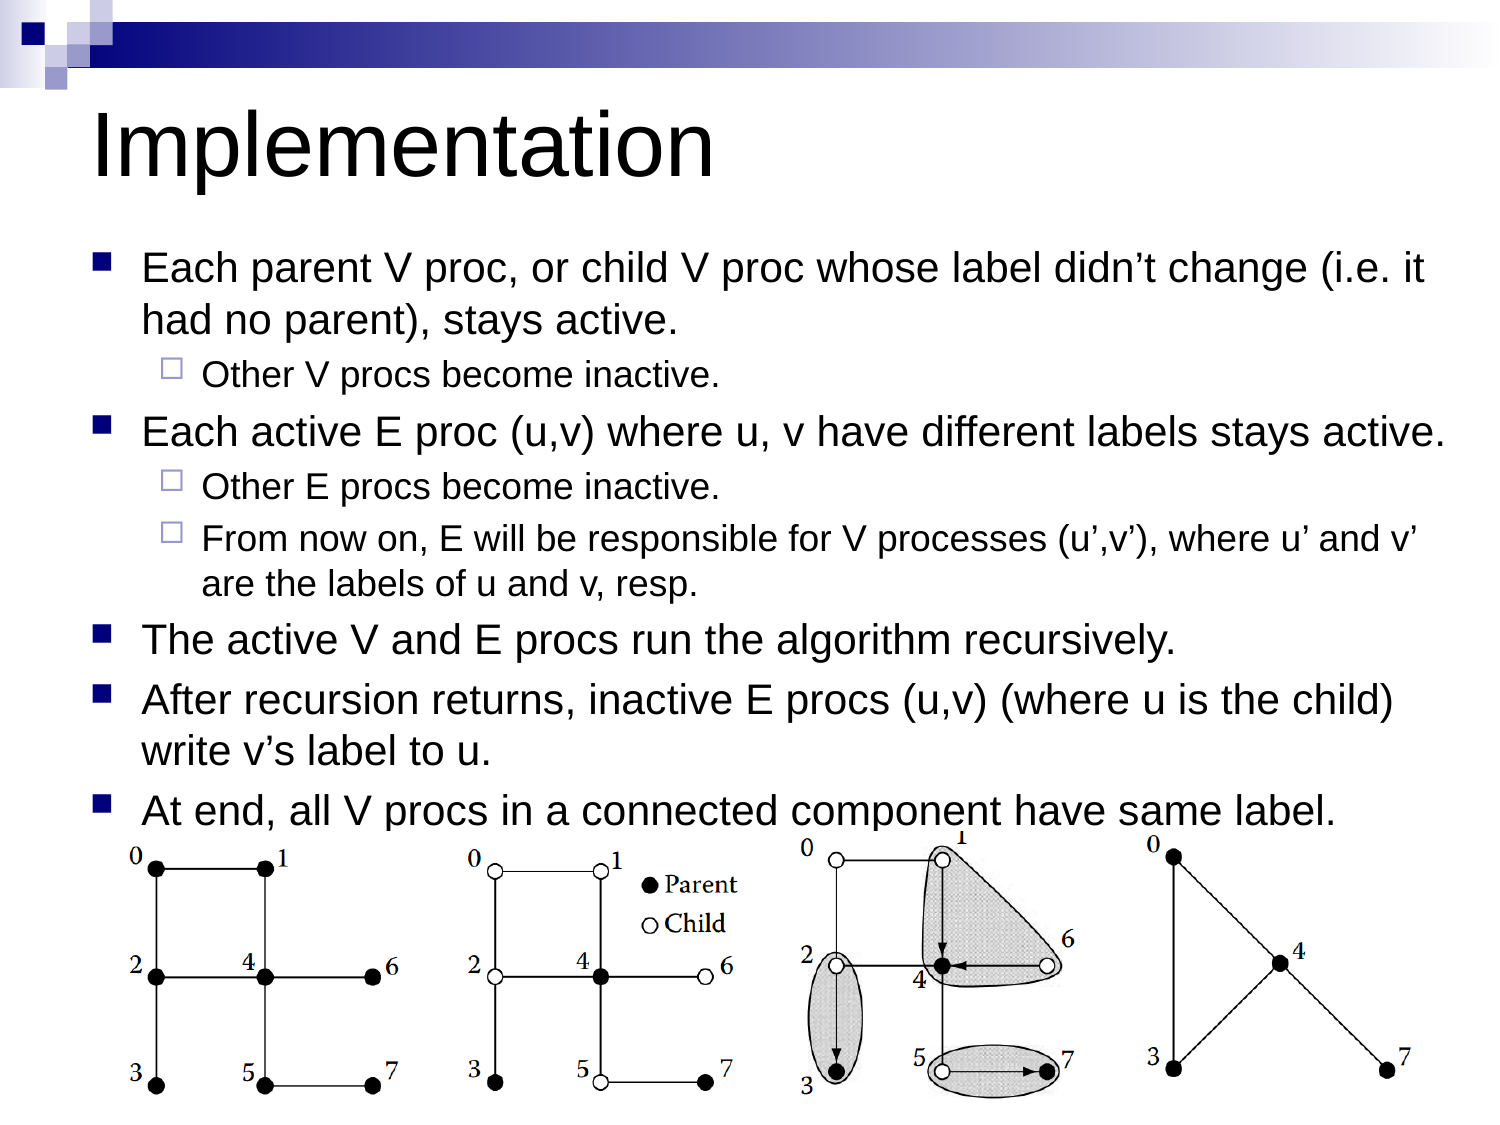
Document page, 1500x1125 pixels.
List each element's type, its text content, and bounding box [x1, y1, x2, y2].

list Each parent V proc, or child V proc whose label didn’t change (i.e. it had no parent), stays active. Other V procs become inactive. Each active E proc (u,v) where u, v have different labels stays active. Other E procs become inactive. From now on, E will be responsible for V processes (u’,v’), where u’ and v’ are the labels of u and v, resp. The active V and E procs run the algorithm recursively. After recursion returns, inactive E procs (u,v) (where u is the child) write v’s label to u. At end, all V procs in a connected component have same label. [75, 232, 1485, 852]
picture [117, 830, 1426, 1108]
title Implementation [75, 75, 1425, 205]
